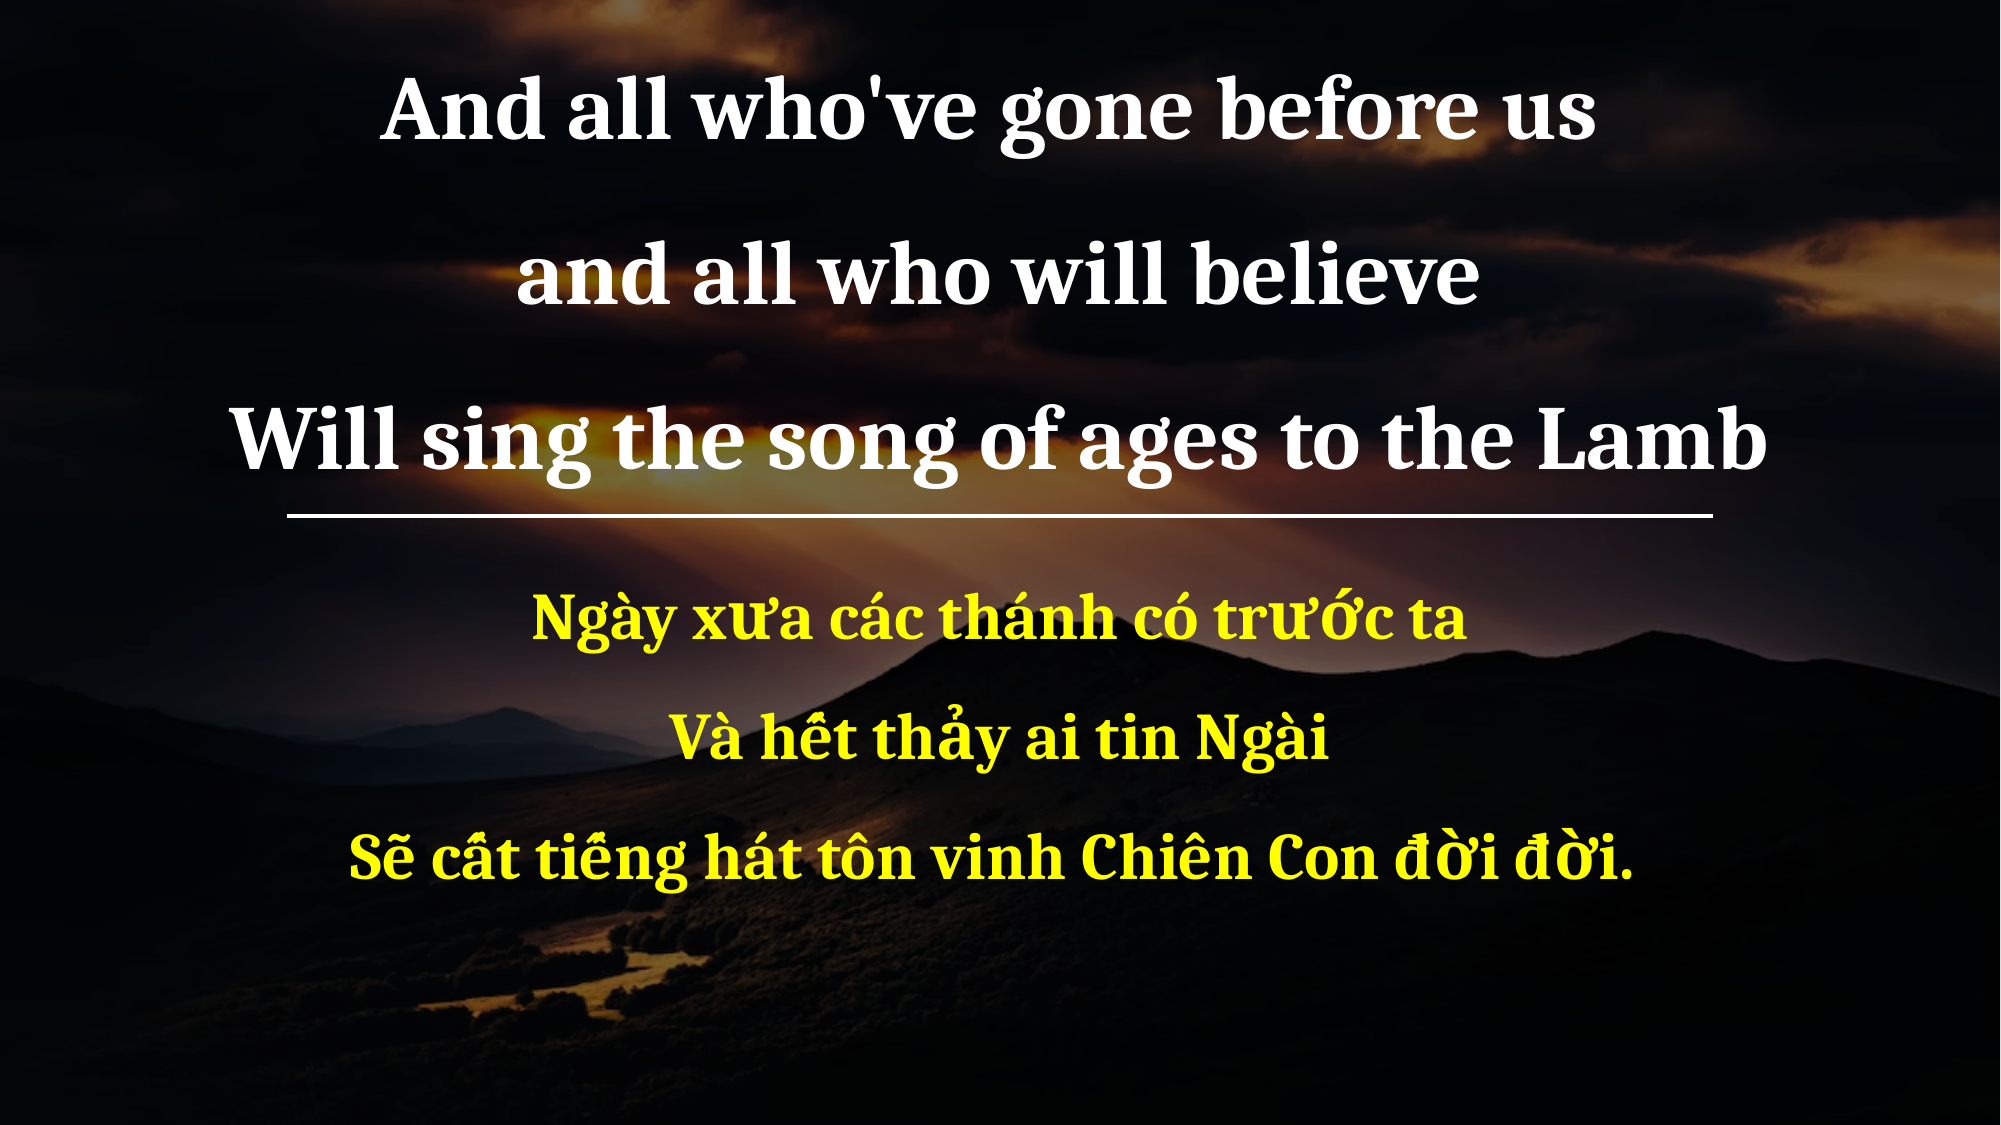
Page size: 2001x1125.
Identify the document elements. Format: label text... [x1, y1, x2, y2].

picture [0, 0, 2001, 1125]
text_box Ngày xưa các thánh có trước ta Và hết thảy ai tin Ngài Sẽ cất tiếng hát tôn vinh Chiên Con đời đời. [0, 525, 2000, 901]
text_box And all who've gone before us and all who will believe Will sing the song of ages to the Lamb [0, 0, 2000, 488]
